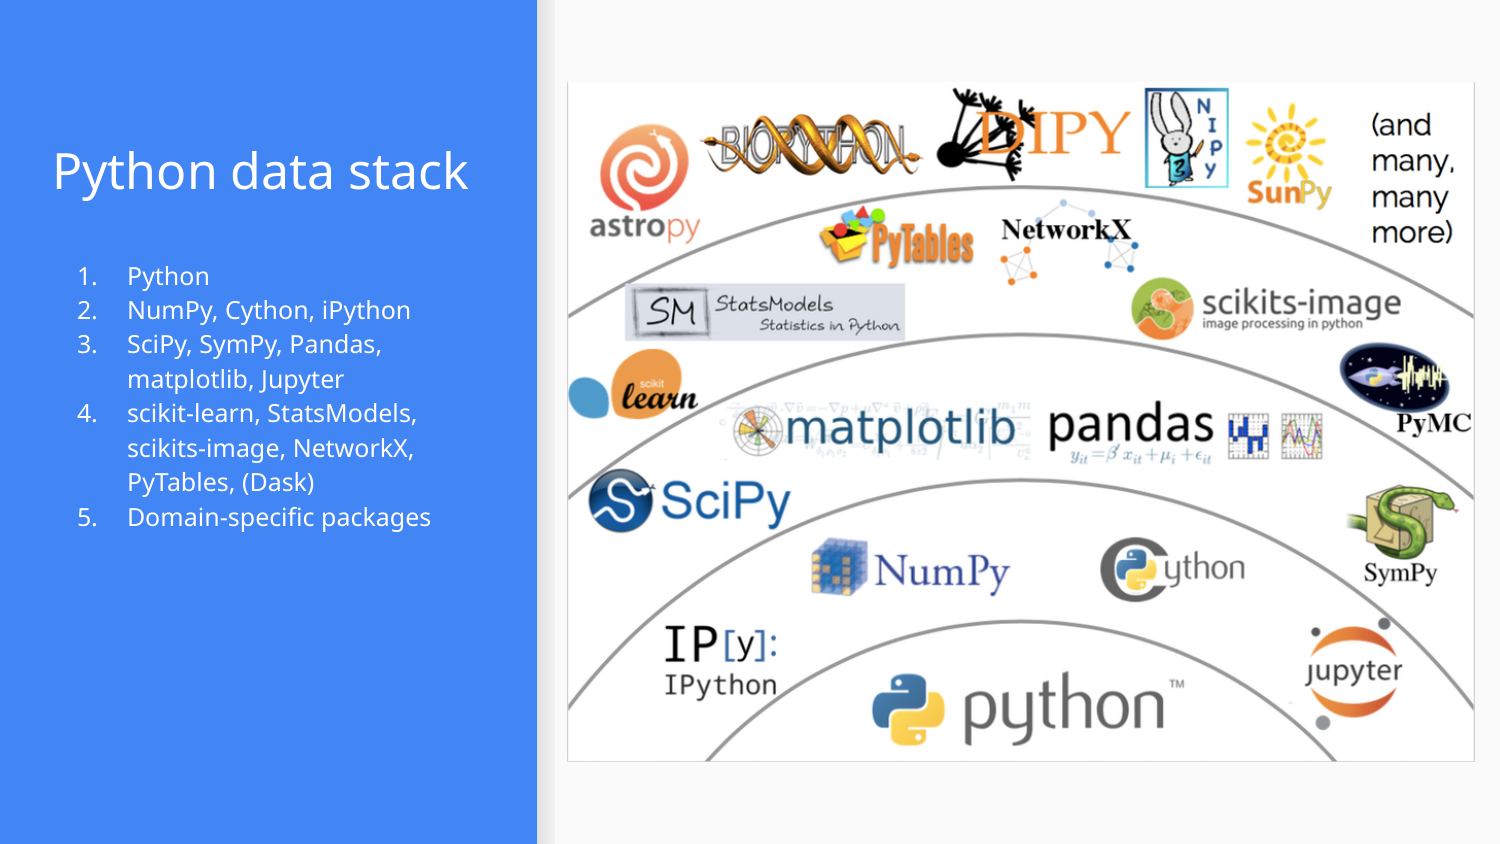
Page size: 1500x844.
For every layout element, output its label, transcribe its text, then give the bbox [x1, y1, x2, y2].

title Python data stack [37, 58, 498, 216]
picture [567, 82, 1476, 762]
list Python NumPy, Cython, iPython SciPy, SymPy, Pandas, matplotlib, Jupyter scikit-learn, StatsModels, scikits-image, NetworkX, PyTables, (Dask) Domain-specific packages [37, 240, 498, 760]
